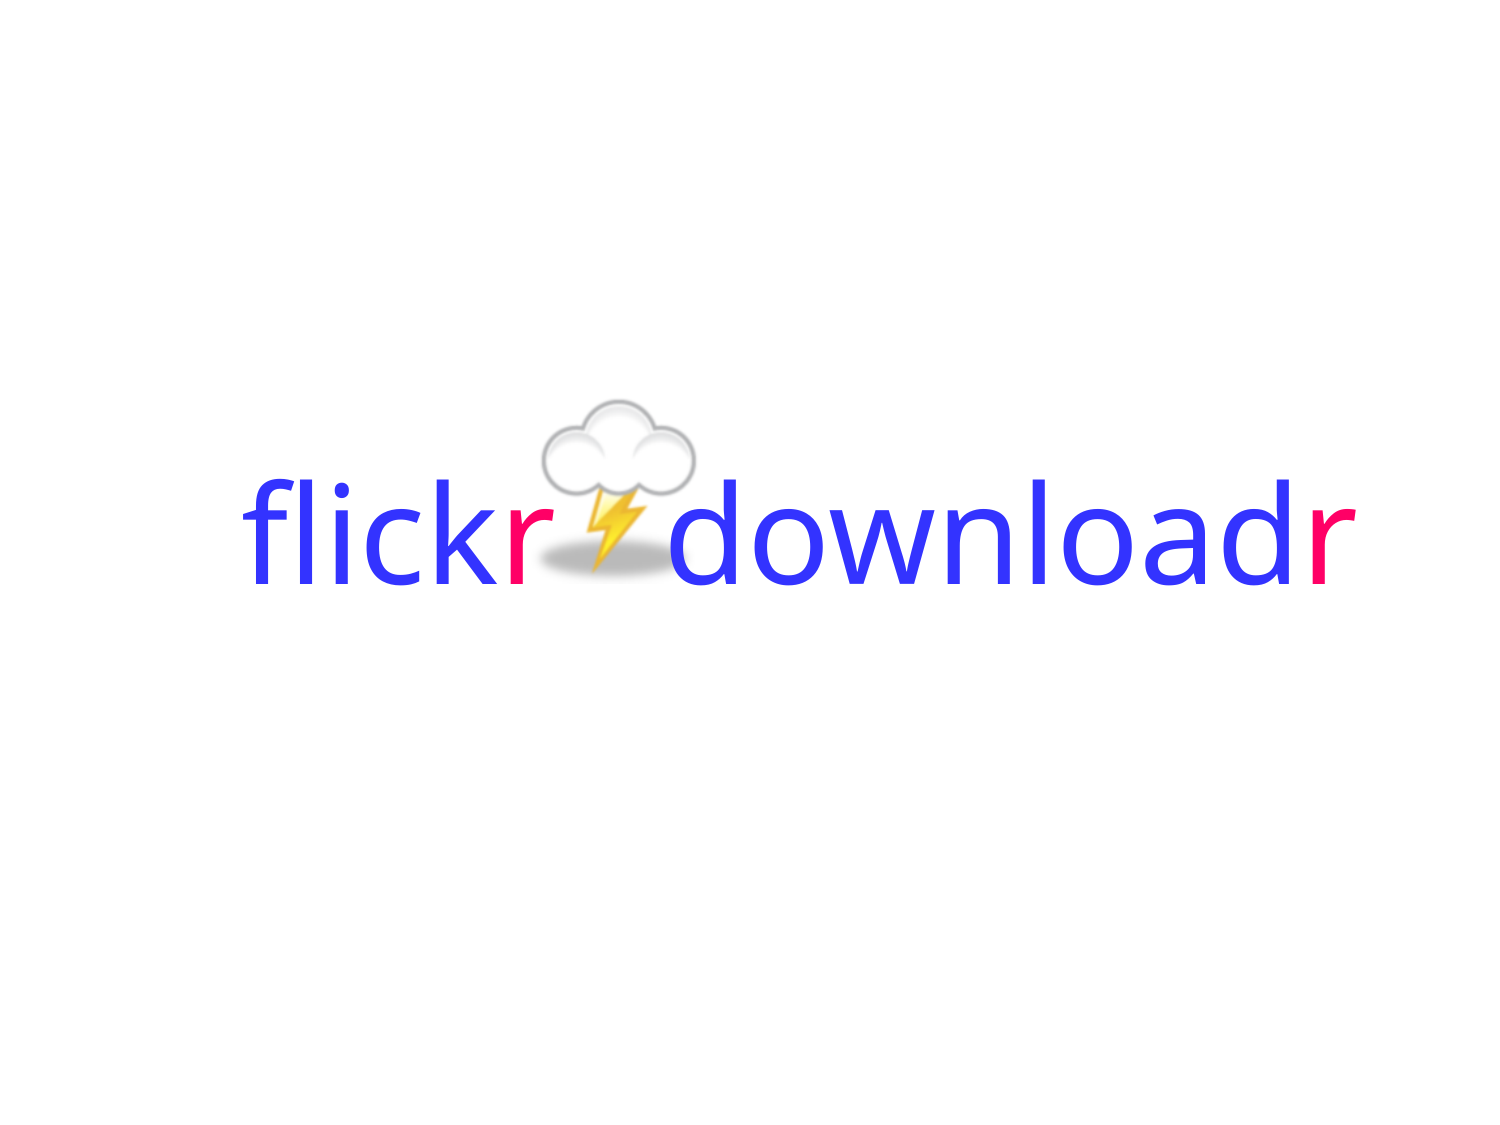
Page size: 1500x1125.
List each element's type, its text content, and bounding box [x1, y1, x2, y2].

picture [524, 396, 713, 585]
title flickr downloadr [200, 408, 1400, 650]
